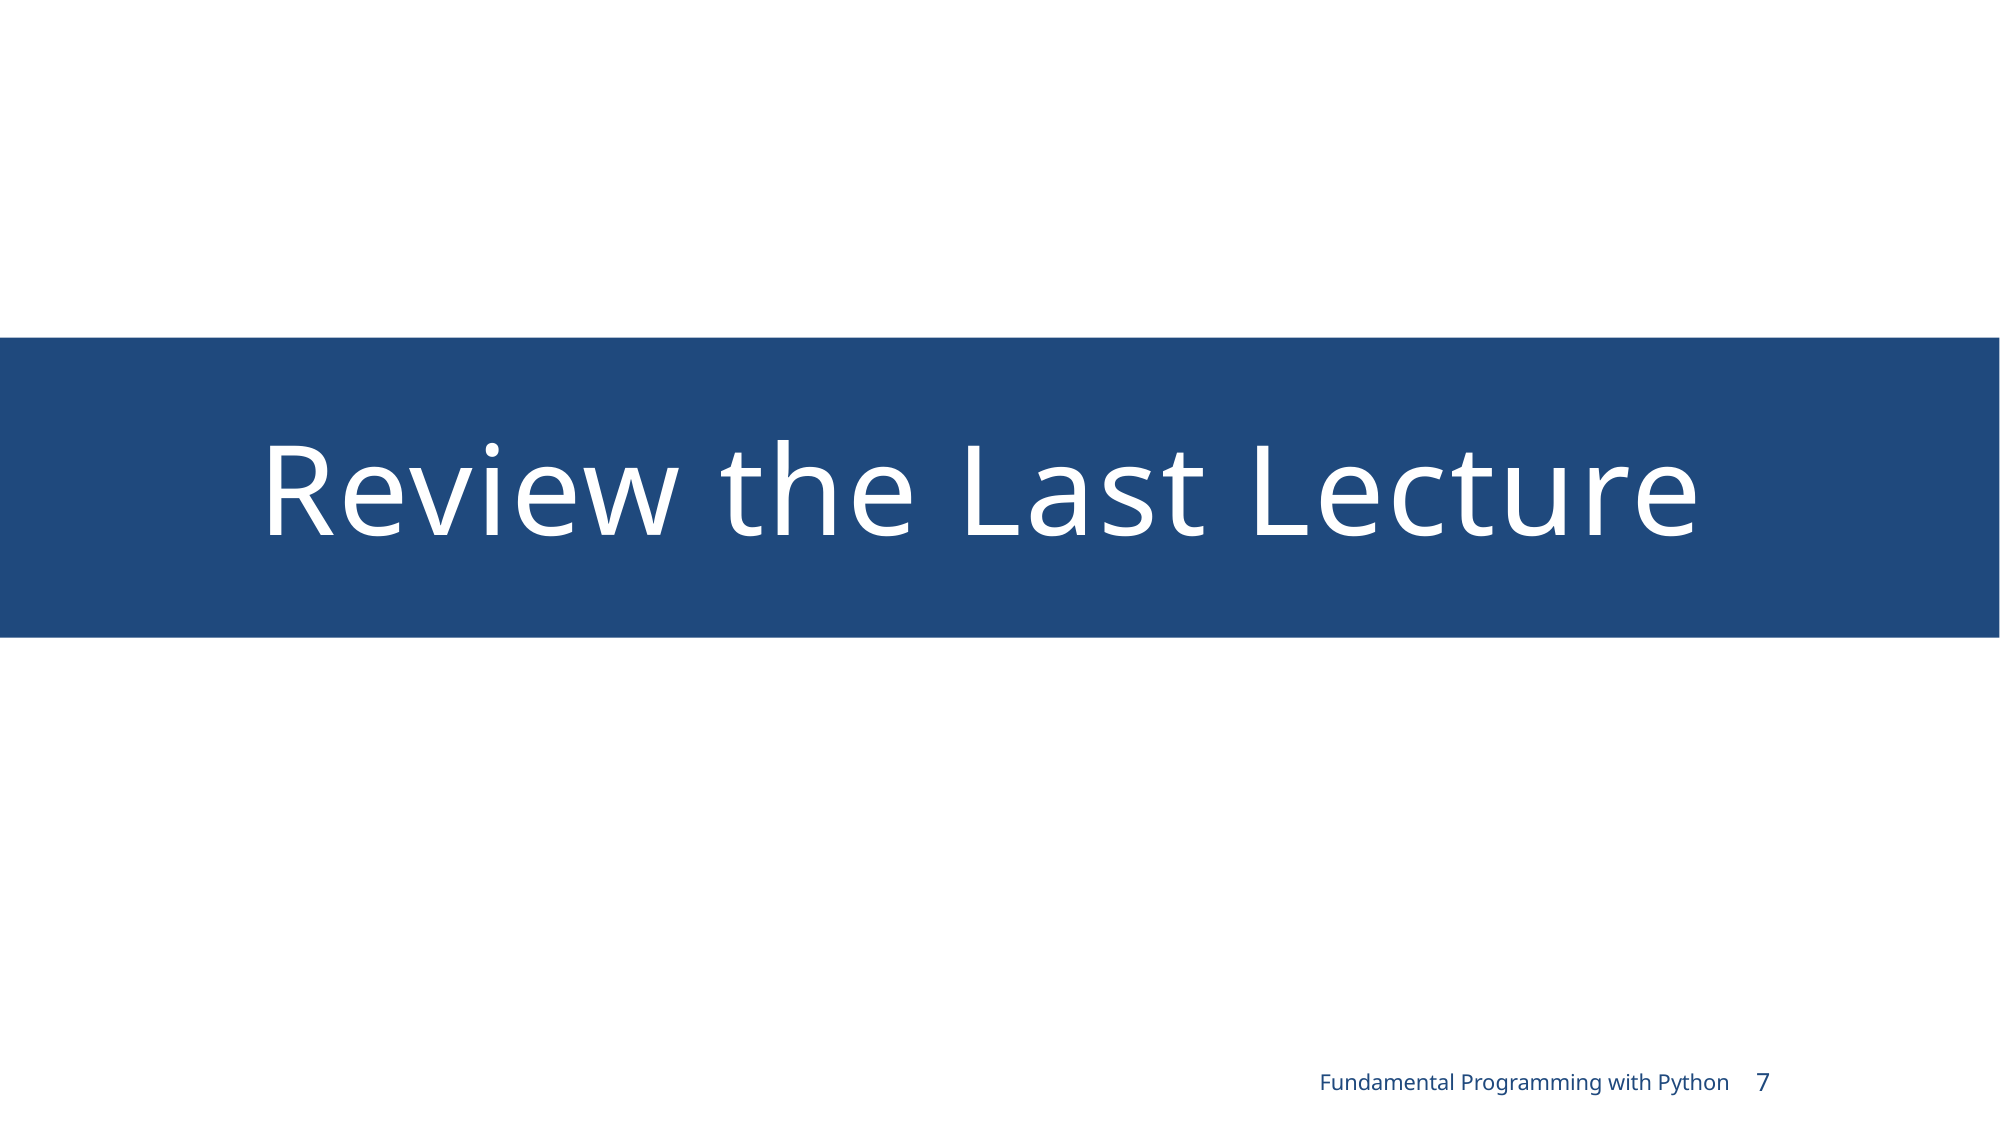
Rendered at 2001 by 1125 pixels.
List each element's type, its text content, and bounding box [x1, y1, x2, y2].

slide_number 7 [1748, 1053, 1904, 1114]
footer Fundamental Programming with Python [918, 1053, 1746, 1114]
title Review the Last Lecture [136, 362, 1862, 638]
